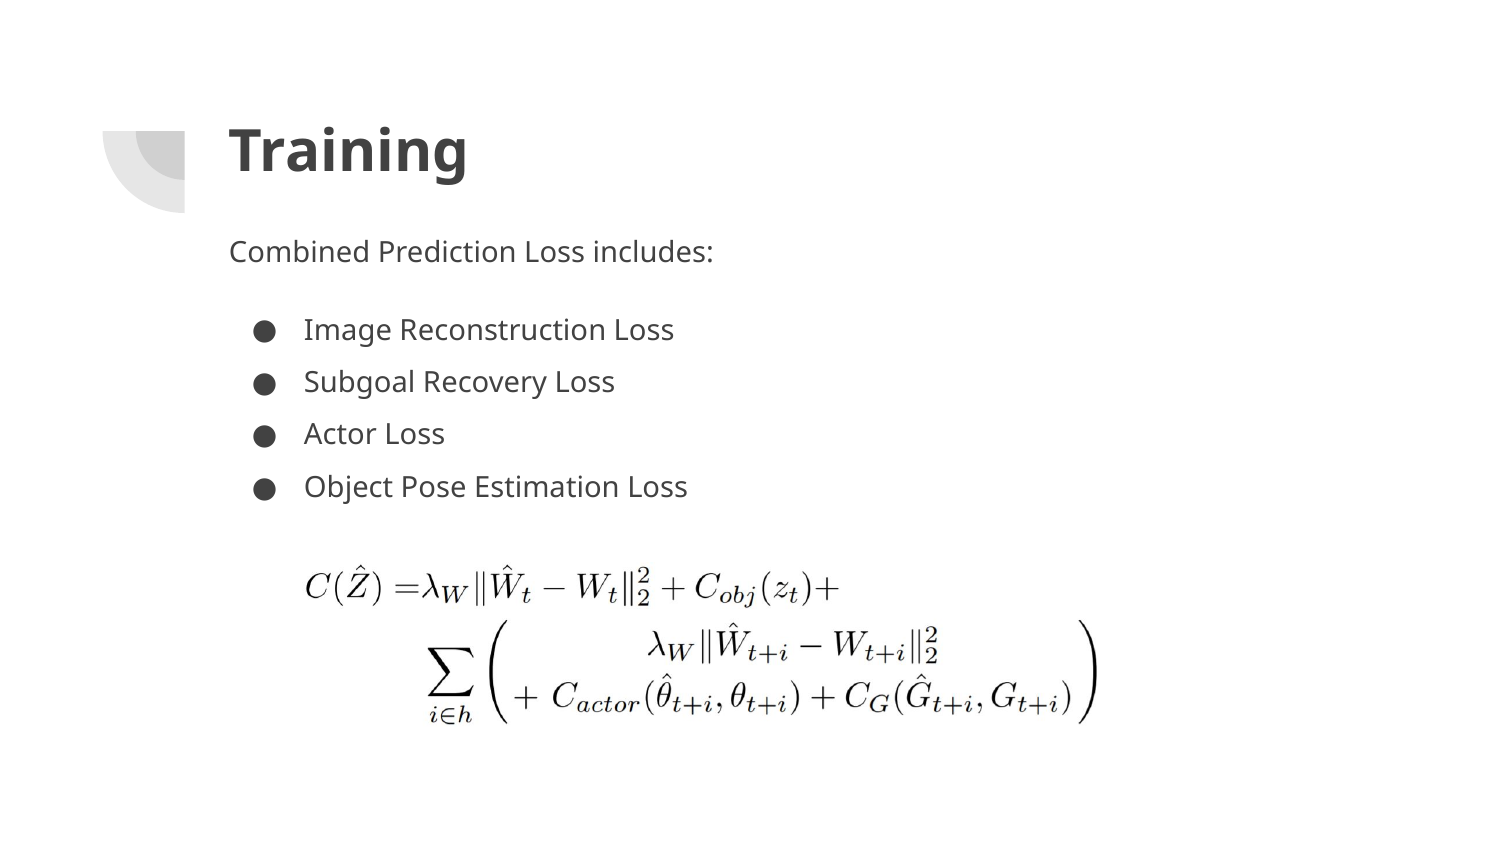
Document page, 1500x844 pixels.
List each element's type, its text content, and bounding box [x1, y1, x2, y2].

title Training [213, 98, 1368, 201]
list Combined Prediction Loss includes: Image Reconstruction Loss Subgoal Recovery Loss Actor Loss Object Pose Estimation Loss [213, 201, 1368, 619]
picture [302, 562, 1098, 728]
